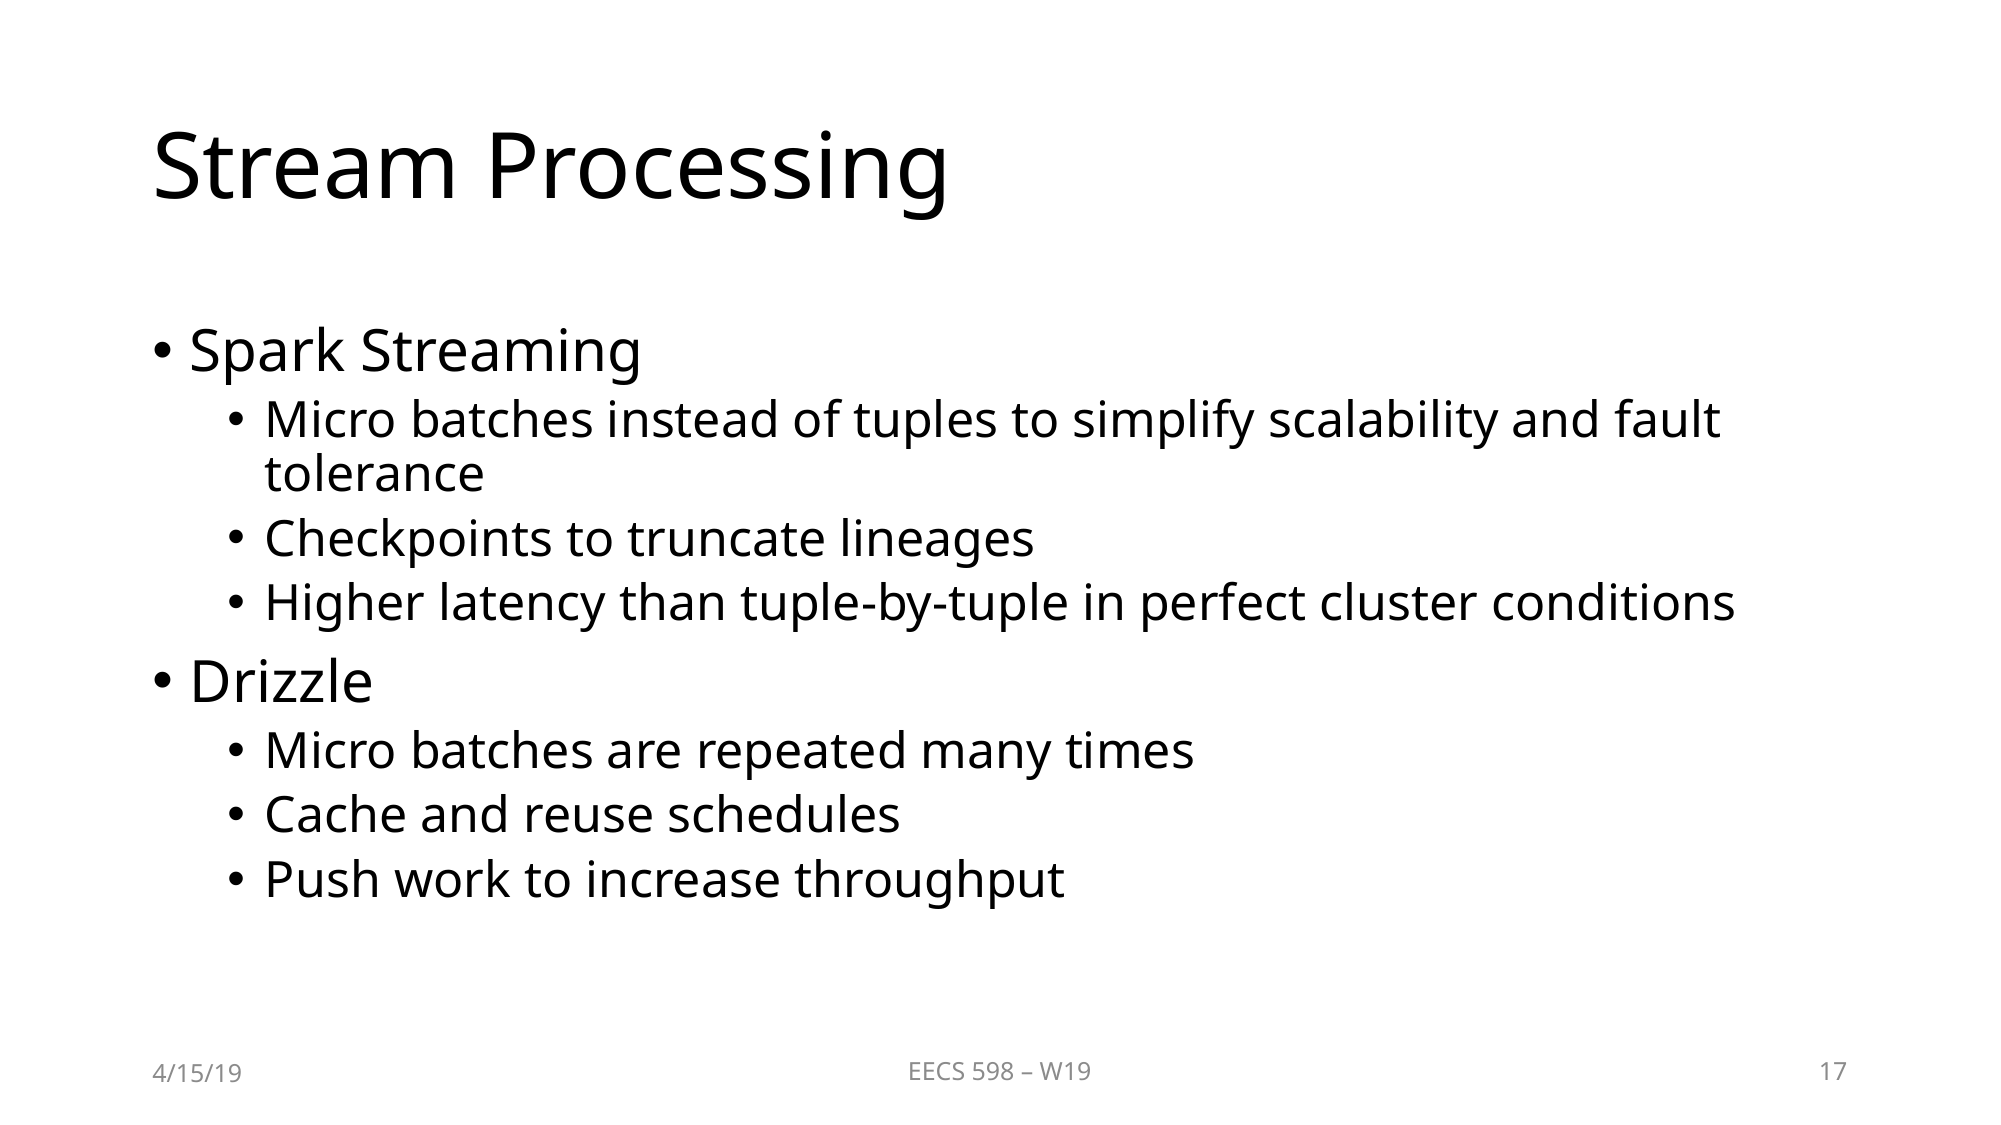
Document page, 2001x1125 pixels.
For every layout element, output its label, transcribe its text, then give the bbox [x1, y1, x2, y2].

slide_number 17 [1412, 1042, 1863, 1103]
list Spark Streaming Micro batches instead of tuples to simplify scalability and fault tolerance Checkpoints to truncate lineages Higher latency than tuple-by-tuple in perfect cluster conditions Drizzle Micro batches are repeated many times Cache and reuse schedules Push work to increase throughput [137, 299, 1863, 1014]
title Stream Processing [137, 59, 1863, 278]
footer EECS 598 – W19 [662, 1042, 1338, 1103]
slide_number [137, 1042, 588, 1103]
